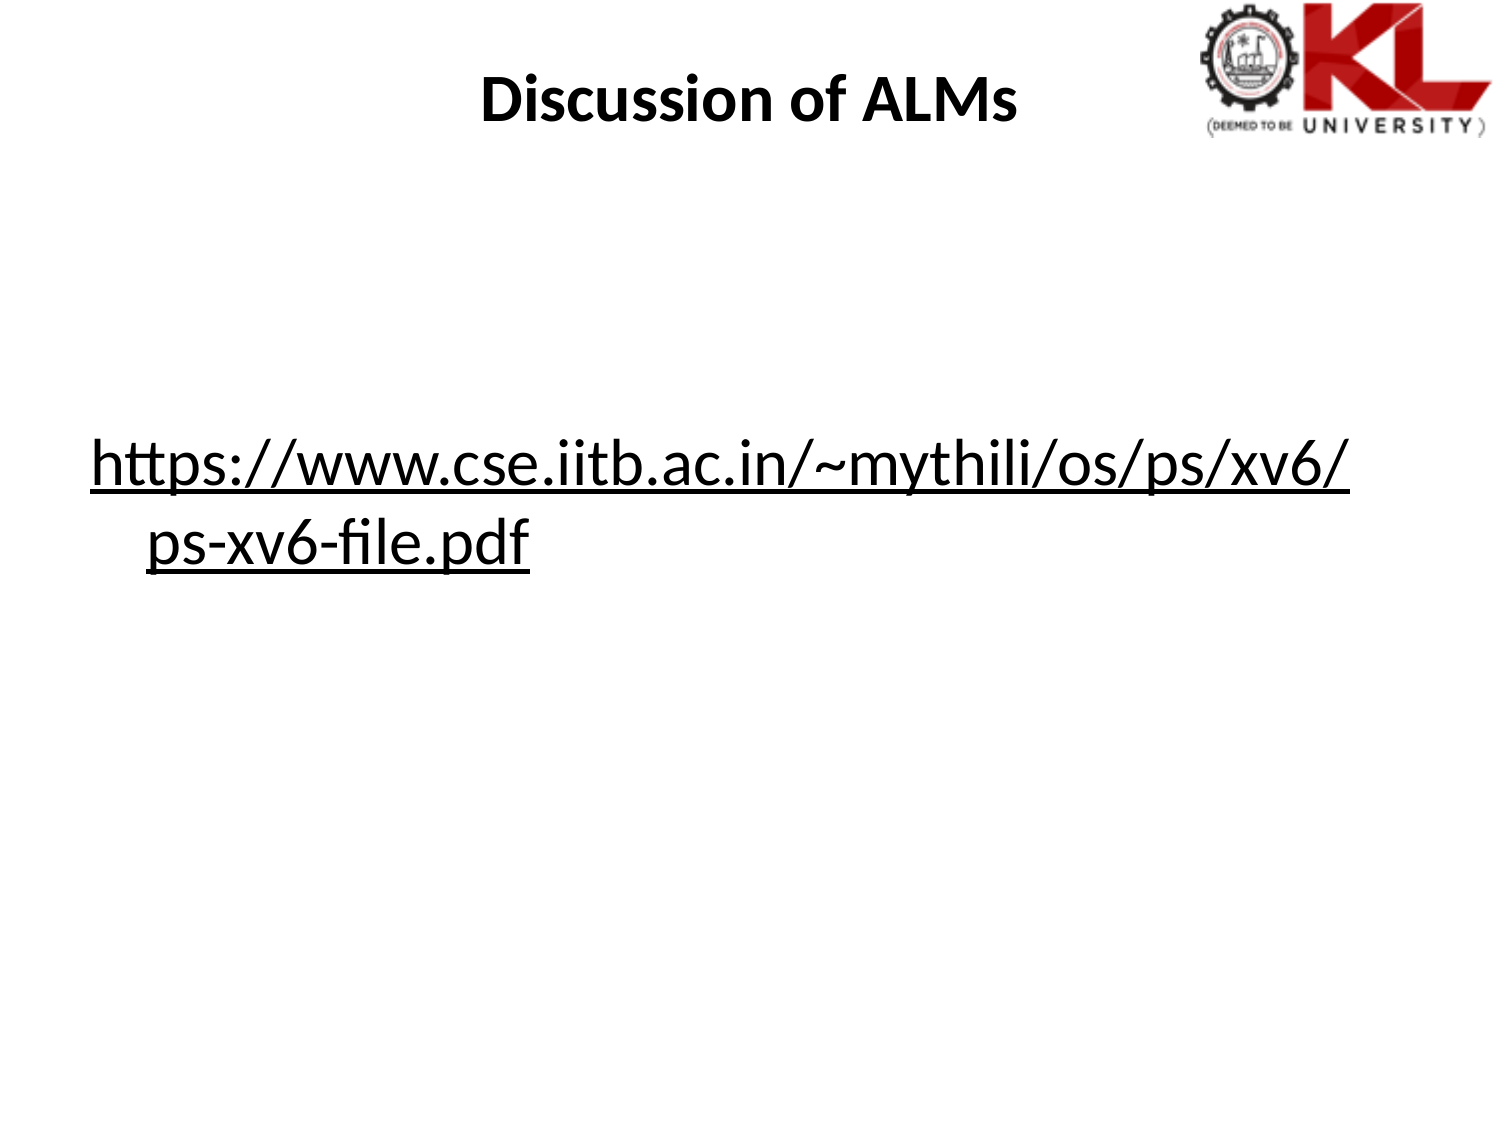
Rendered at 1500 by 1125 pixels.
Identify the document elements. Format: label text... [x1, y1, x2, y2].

title Discussion of ALMs [75, 45, 1425, 225]
picture [1199, 0, 1500, 138]
list https://www.cse.iitb.ac.in/~mythili/os/ps/xv6/ps-xv6-file.pdf [75, 237, 1425, 1075]
